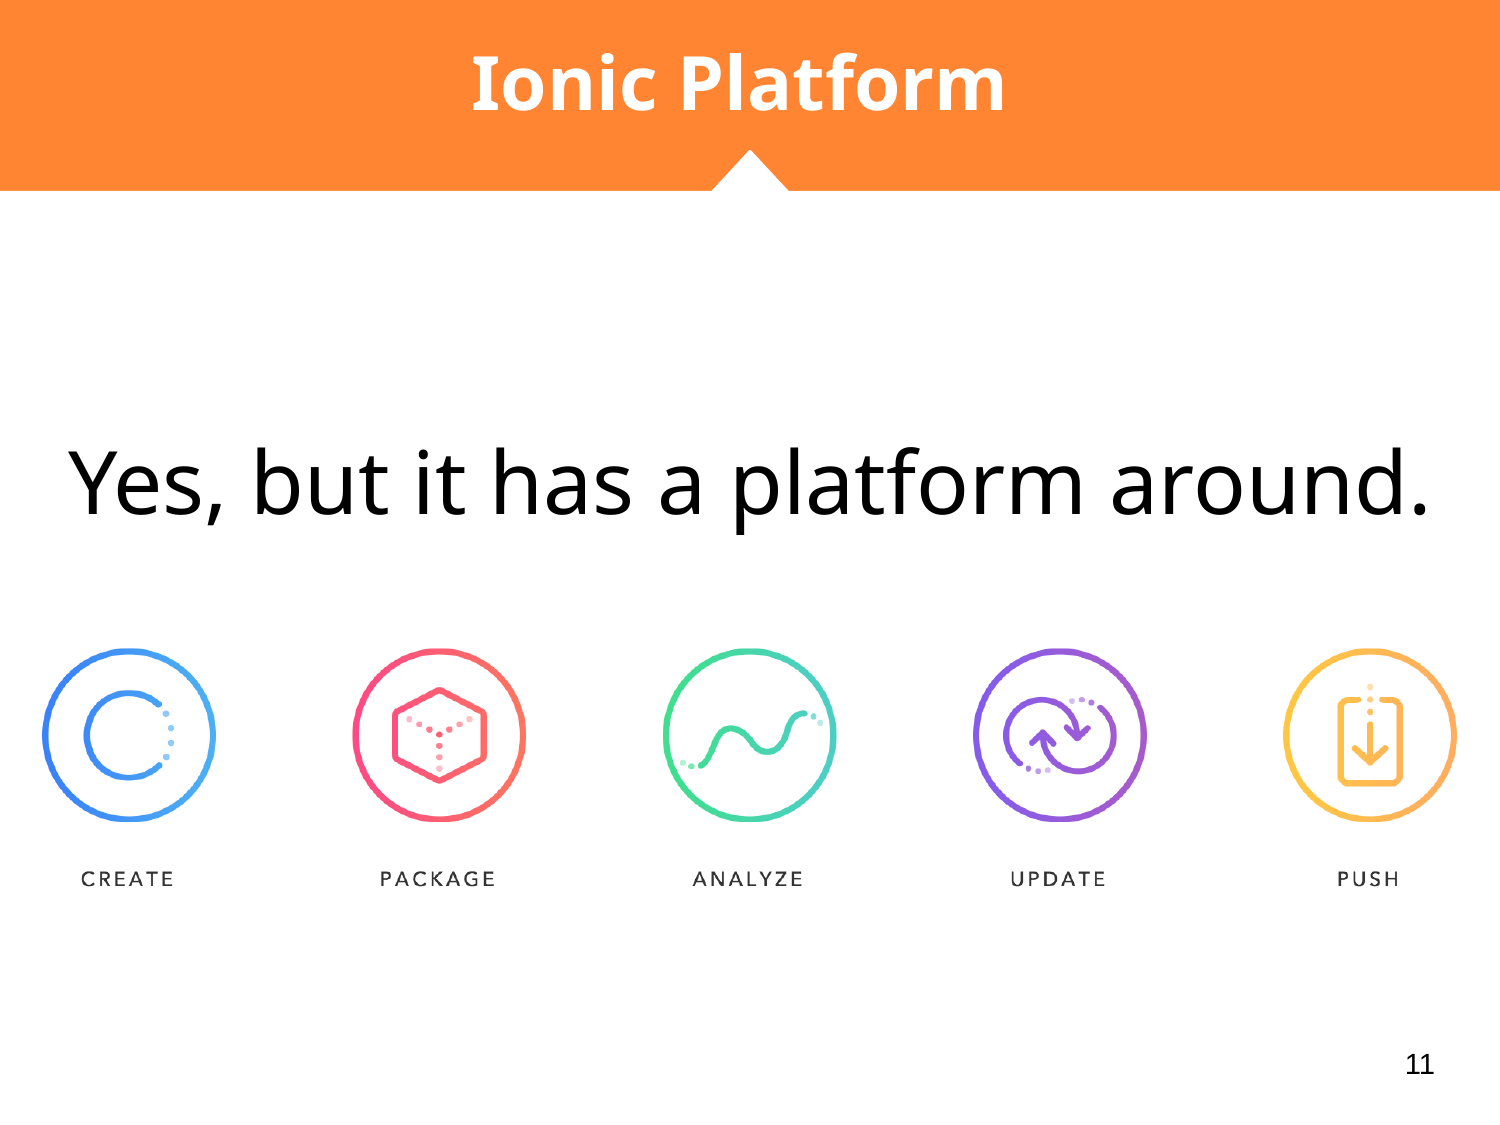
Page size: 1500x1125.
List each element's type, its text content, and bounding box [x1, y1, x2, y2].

title Ionic Platform [51, 20, 1449, 146]
slide_number ‹#› [1389, 1019, 1480, 1106]
list Yes, but it has a platform around. [51, 252, 1449, 598]
picture [0, 599, 1500, 942]
